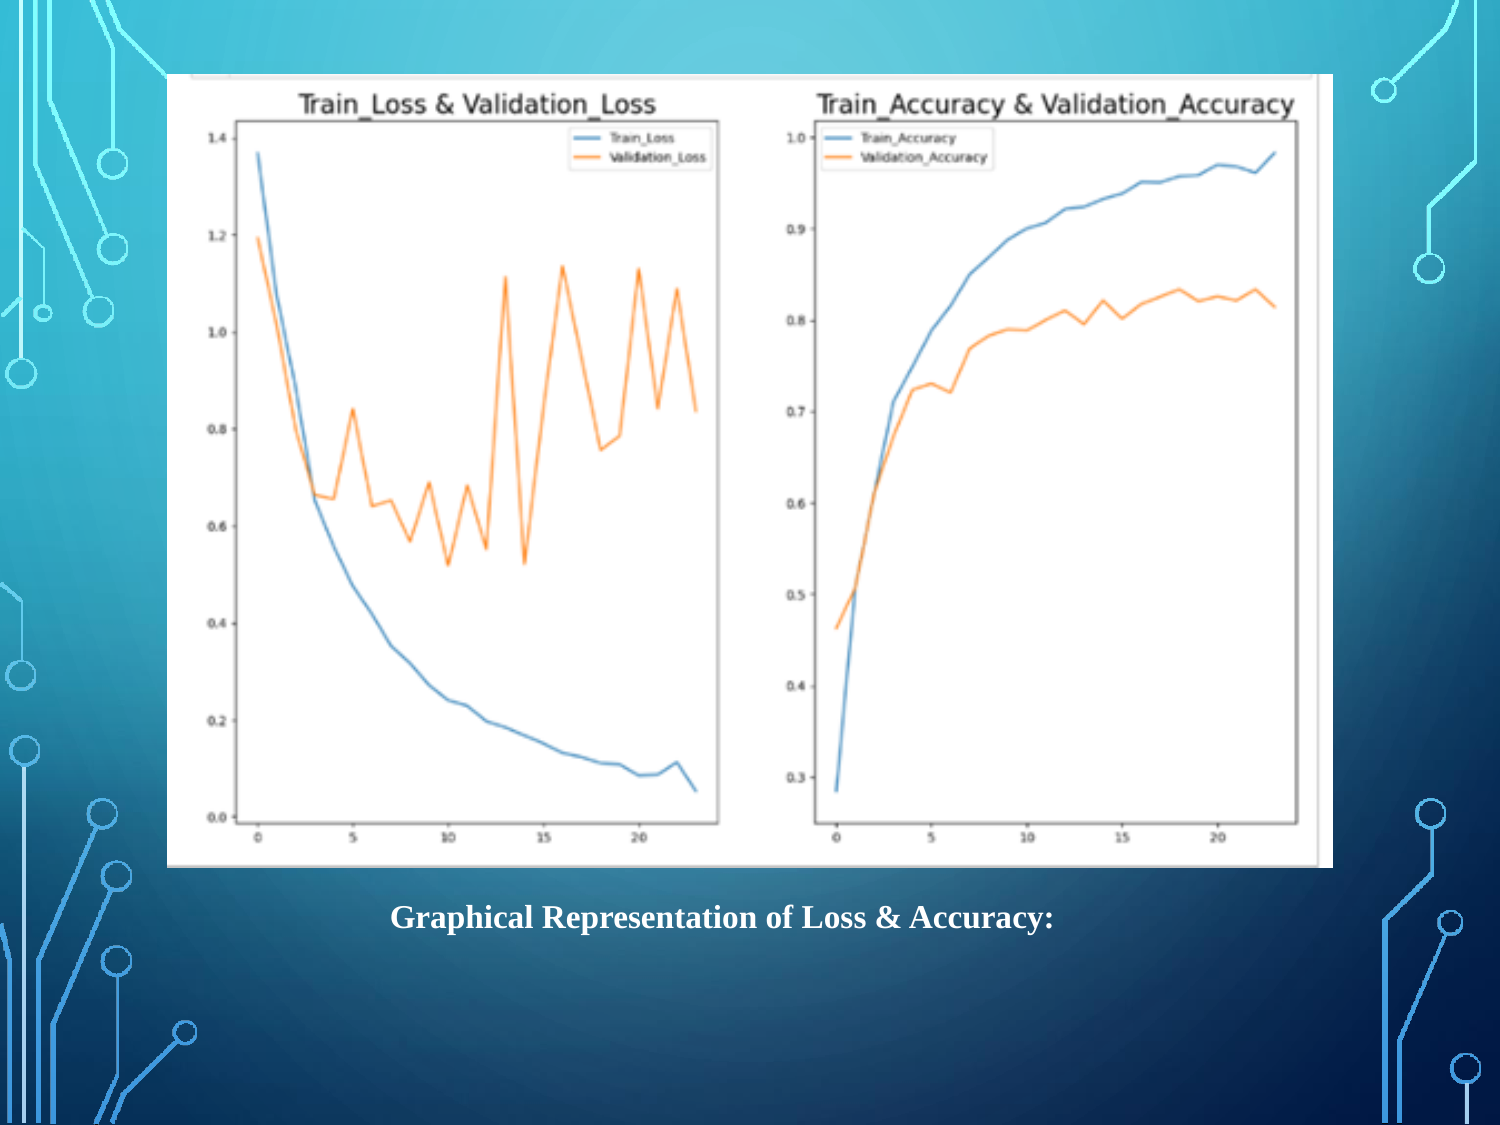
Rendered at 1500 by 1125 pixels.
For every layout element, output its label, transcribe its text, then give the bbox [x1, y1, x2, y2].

text_box Graphical Representation of Loss & Accuracy: [374, 887, 1188, 943]
picture [0, 0, 1500, 1125]
